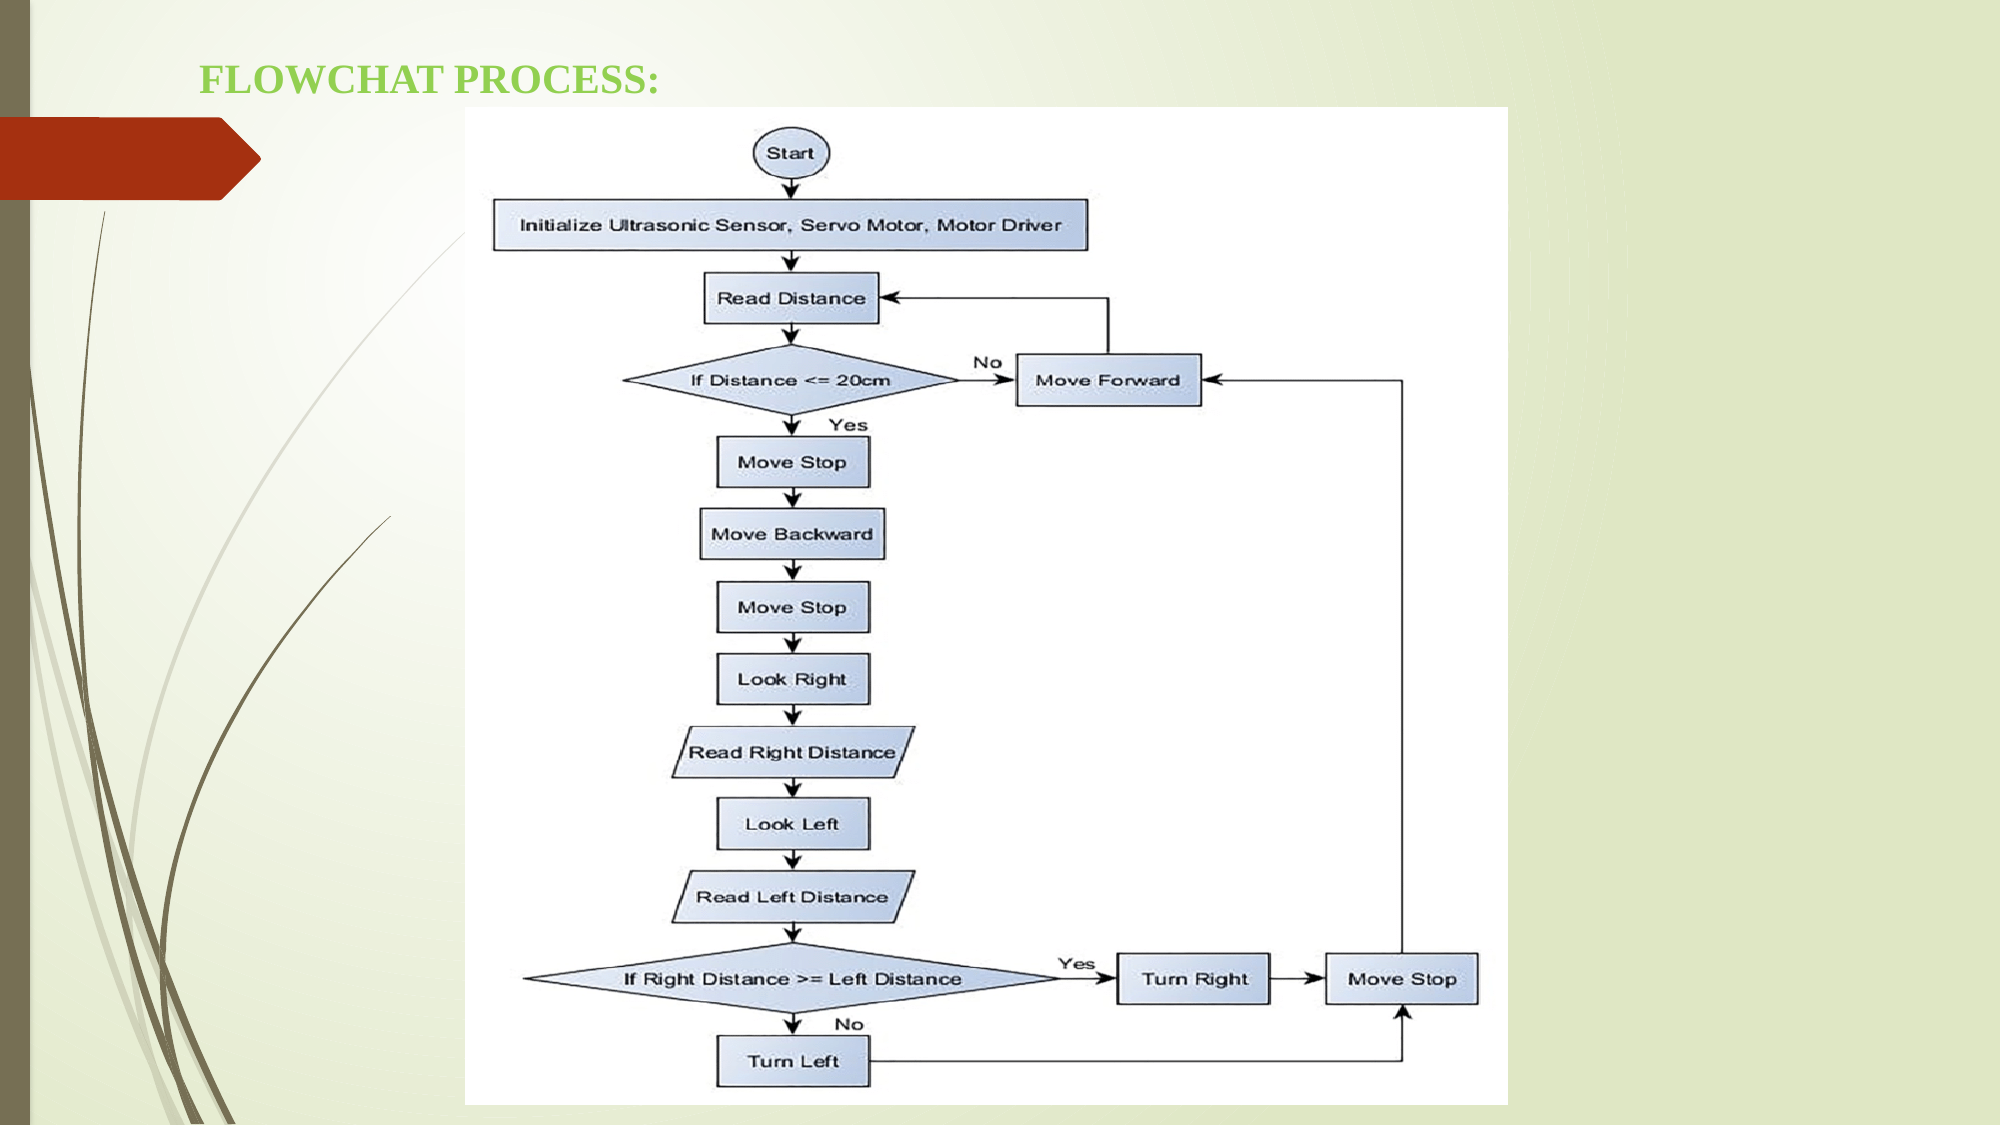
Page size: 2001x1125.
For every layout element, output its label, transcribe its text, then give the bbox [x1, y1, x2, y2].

title FLOWCHAT PROCESS: [137, 44, 723, 215]
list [464, 106, 1508, 1106]
